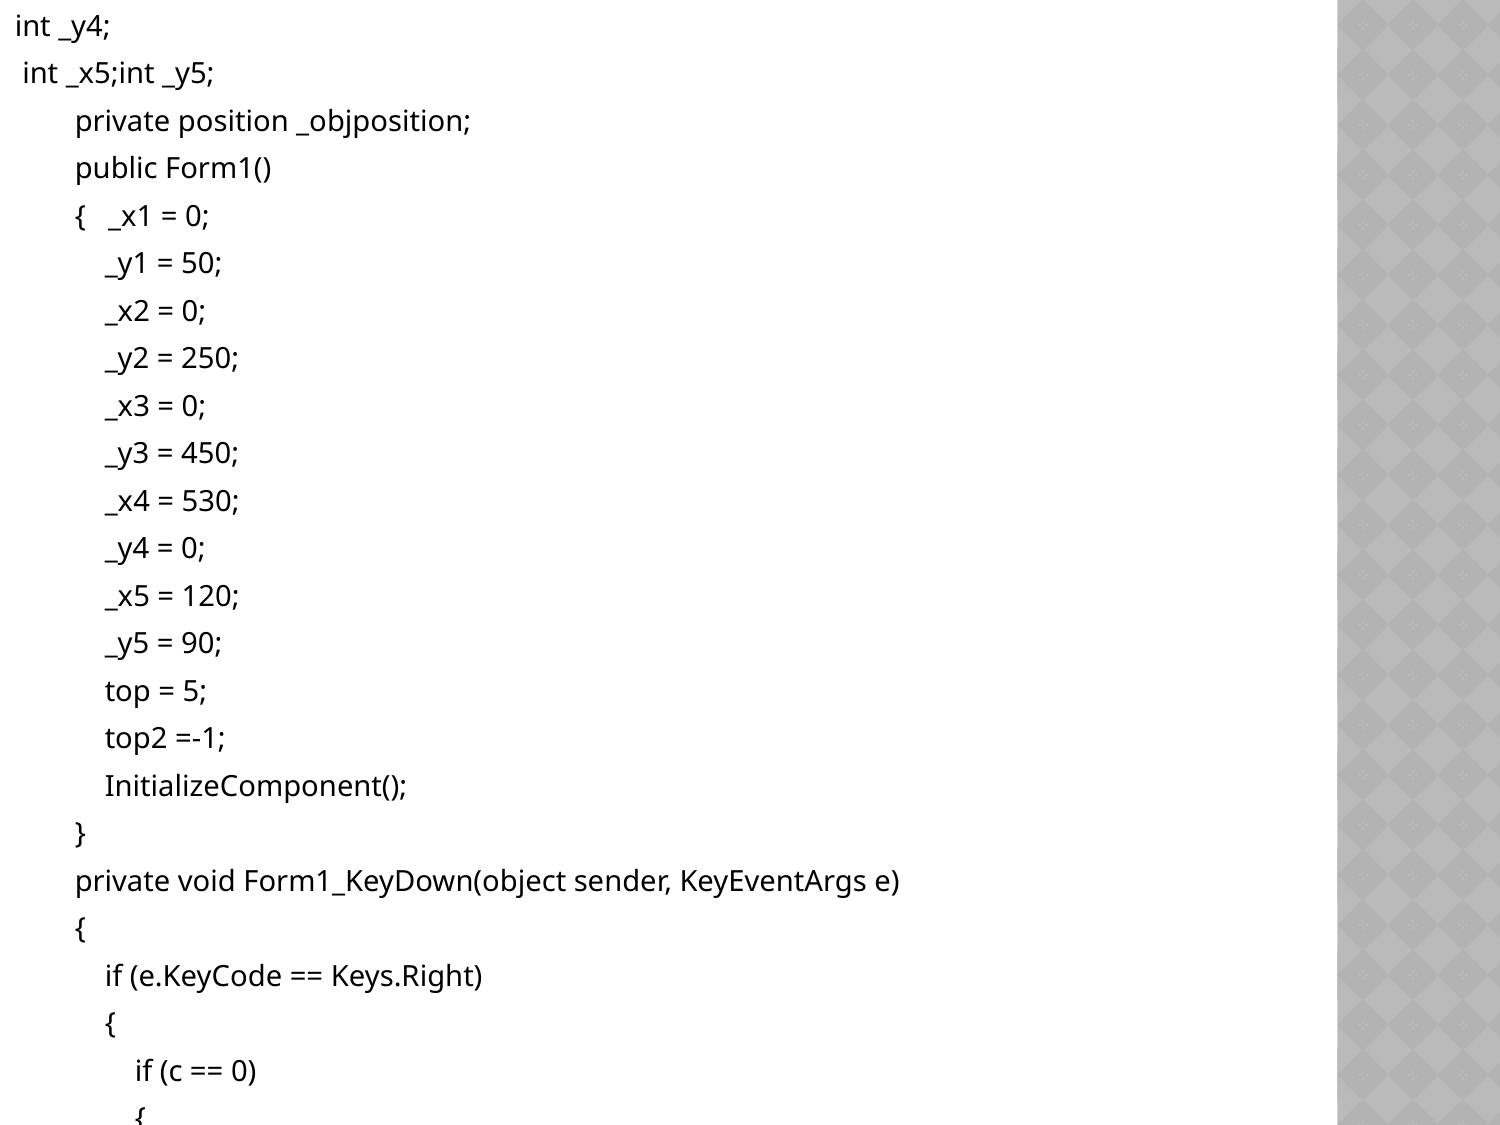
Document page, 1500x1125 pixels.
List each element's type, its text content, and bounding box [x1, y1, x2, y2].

list int _y4; int _x5;int _y5; private position _objposition; public Form1() { _x1 = 0; _y1 = 50; _x2 = 0; _y2 = 250; _x3 = 0; _y3 = 450; _x4 = 530; _y4 = 0; _x5 = 120; _y5 = 90; top = 5; top2 =-1; InitializeComponent(); } private void Form1_KeyDown(object sender, KeyEventArgs e) { if (e.KeyCode == Keys.Right) { if (c == 0) { [0, 0, 1263, 1088]
